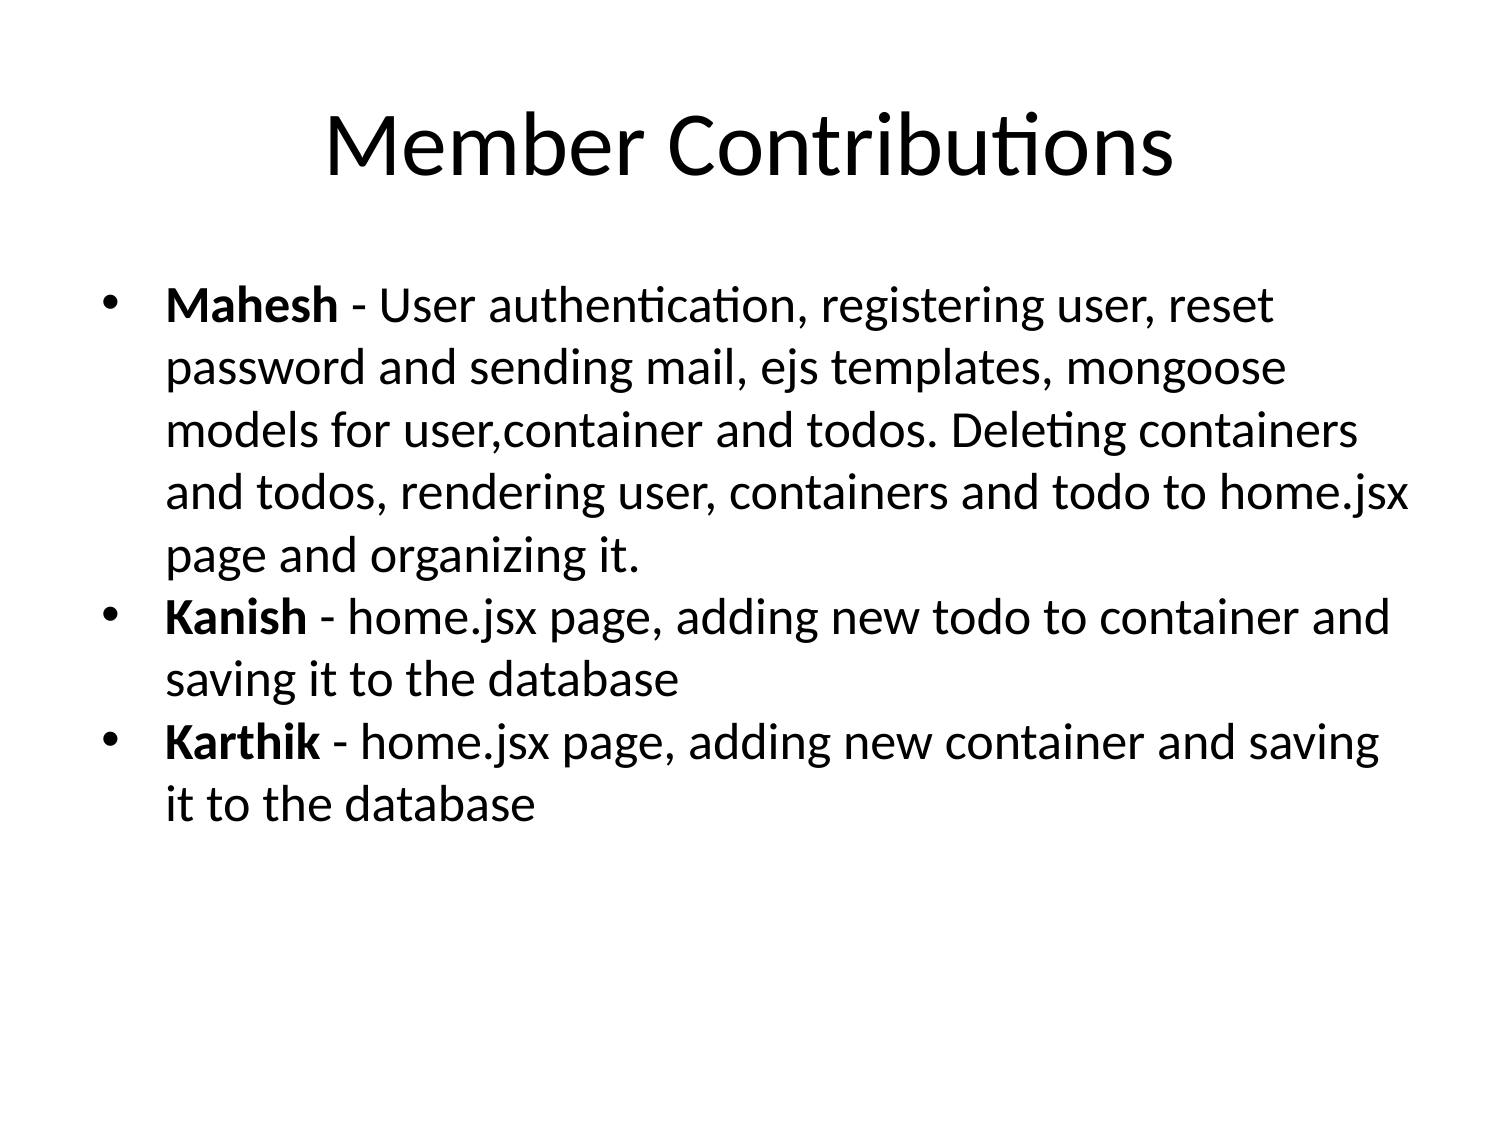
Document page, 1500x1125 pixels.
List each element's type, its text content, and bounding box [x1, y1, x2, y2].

title Member Contributions [75, 45, 1425, 233]
list Mahesh - User authentication, registering user, reset password and sending mail, ejs templates, mongoose models for user,container and todos. Deleting containers and todos, rendering user, containers and todo to home.jsx page and organizing it. Kanish - home.jsx page, adding new todo to container and saving it to the database Karthik - home.jsx page, adding new container and saving it to the database [75, 262, 1425, 1005]
